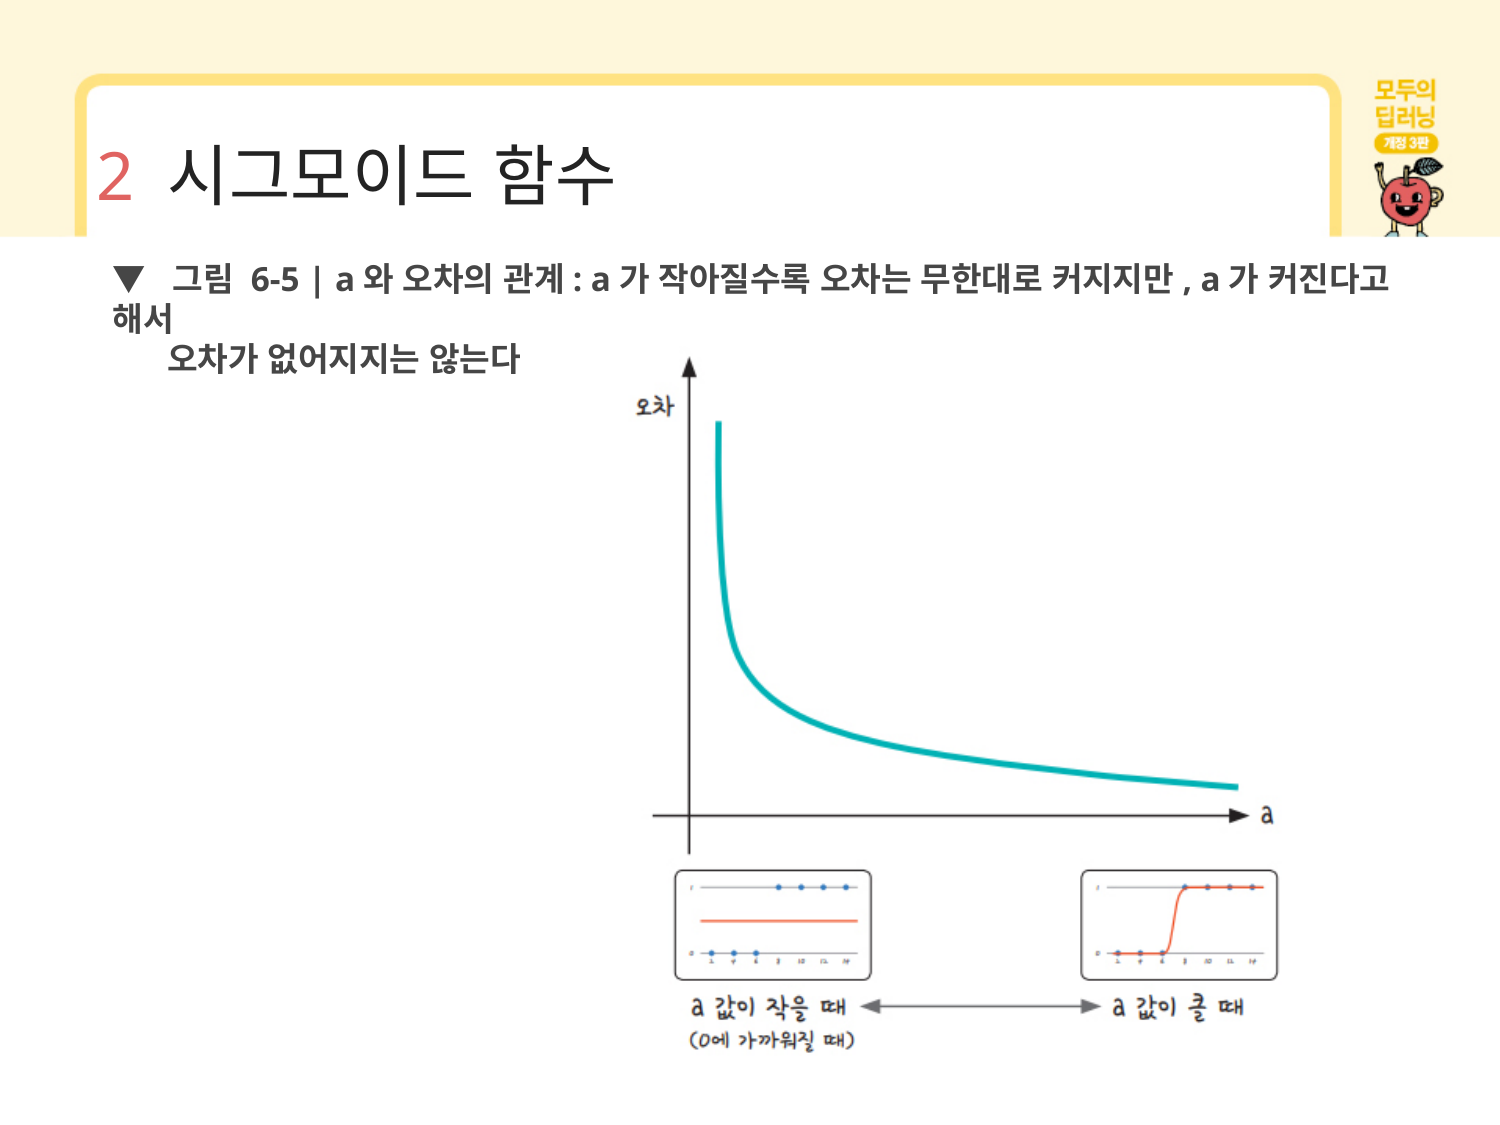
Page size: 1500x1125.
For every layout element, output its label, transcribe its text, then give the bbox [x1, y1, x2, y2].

title 2 시그모이드 함수 [81, 90, 1412, 222]
text_box ▼ 그림 6-5 | a와 오차의 관계: a가 작아질수록 오차는 무한대로 커지지만, a가 커진다고 해서 오차가 없어지지는 않는다 [97, 251, 1424, 317]
picture [0, 0, 1500, 1125]
